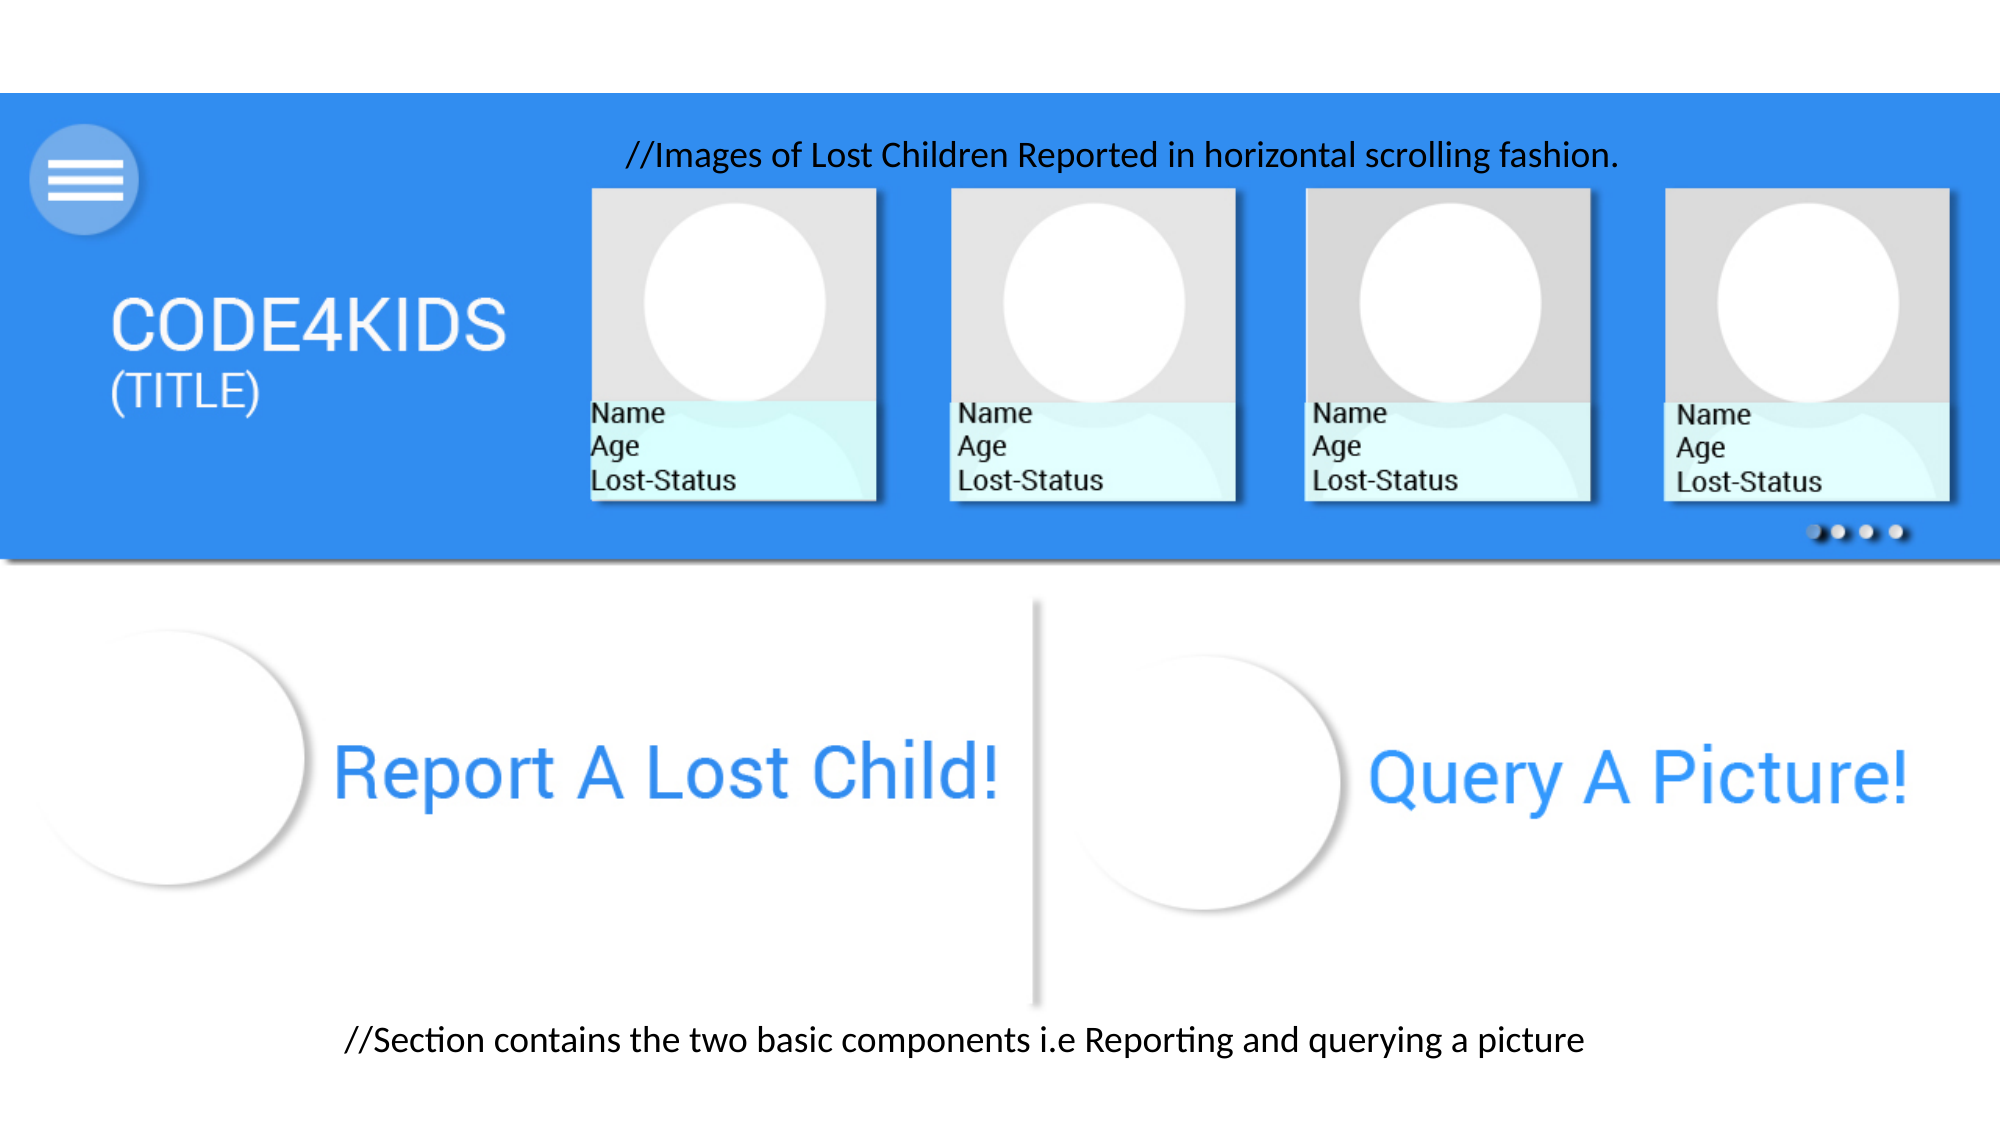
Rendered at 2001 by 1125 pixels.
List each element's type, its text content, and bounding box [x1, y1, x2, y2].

picture [0, 93, 2000, 1032]
text_box //Section contains the two basic components i.e Reporting and querying a picture [329, 1032, 1788, 1068]
